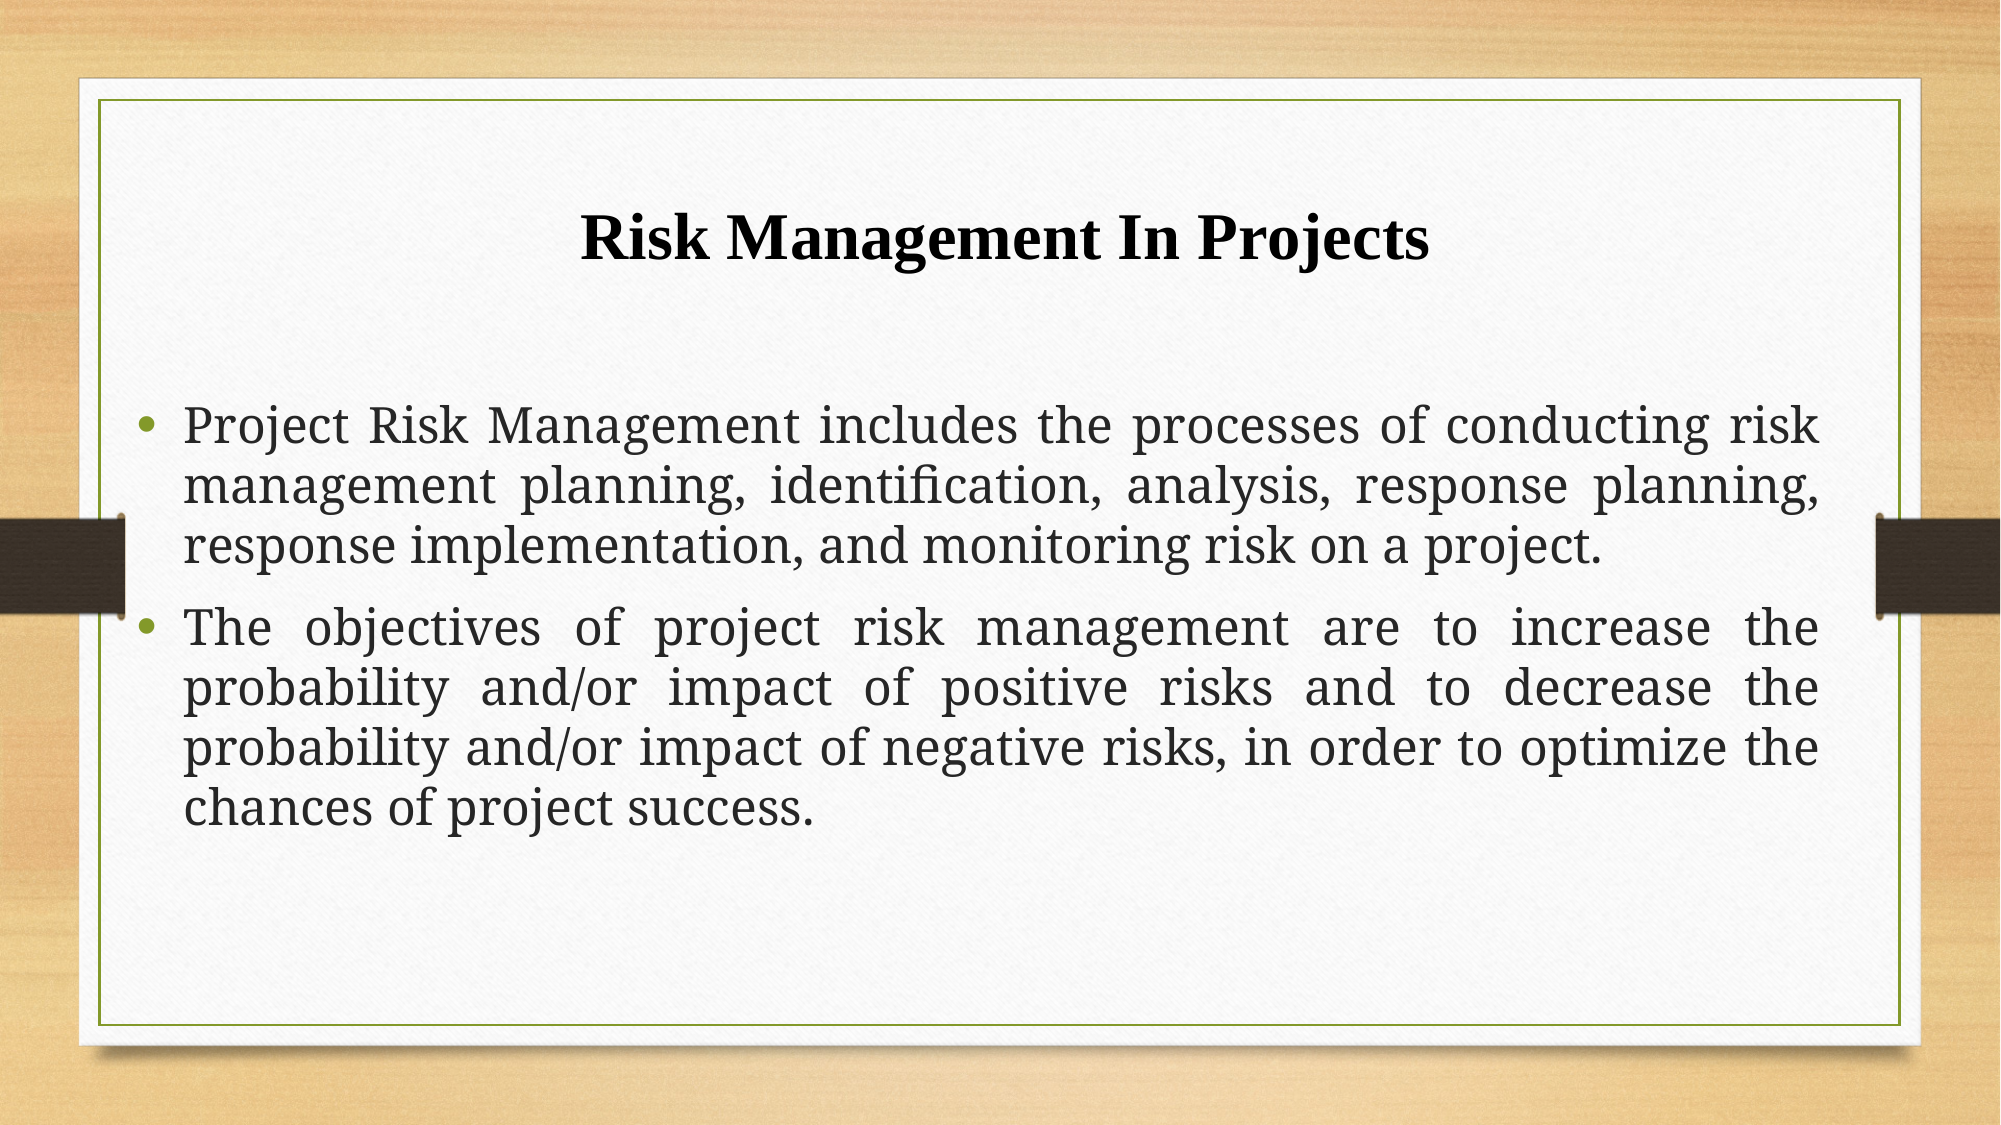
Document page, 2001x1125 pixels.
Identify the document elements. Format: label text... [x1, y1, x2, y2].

list Project Risk Management includes the processes of conducting risk management planning, identification, analysis, response planning, response implementation, and monitoring risk on a project. The objectives of project risk management are to increase the probability and/or impact of positive risks and to decrease the probability and/or impact of negative risks, in order to optimize the chances of project success. [121, 385, 1836, 767]
title Risk Management In Projects [218, 171, 1794, 294]
picture [0, 0, 2001, 1125]
